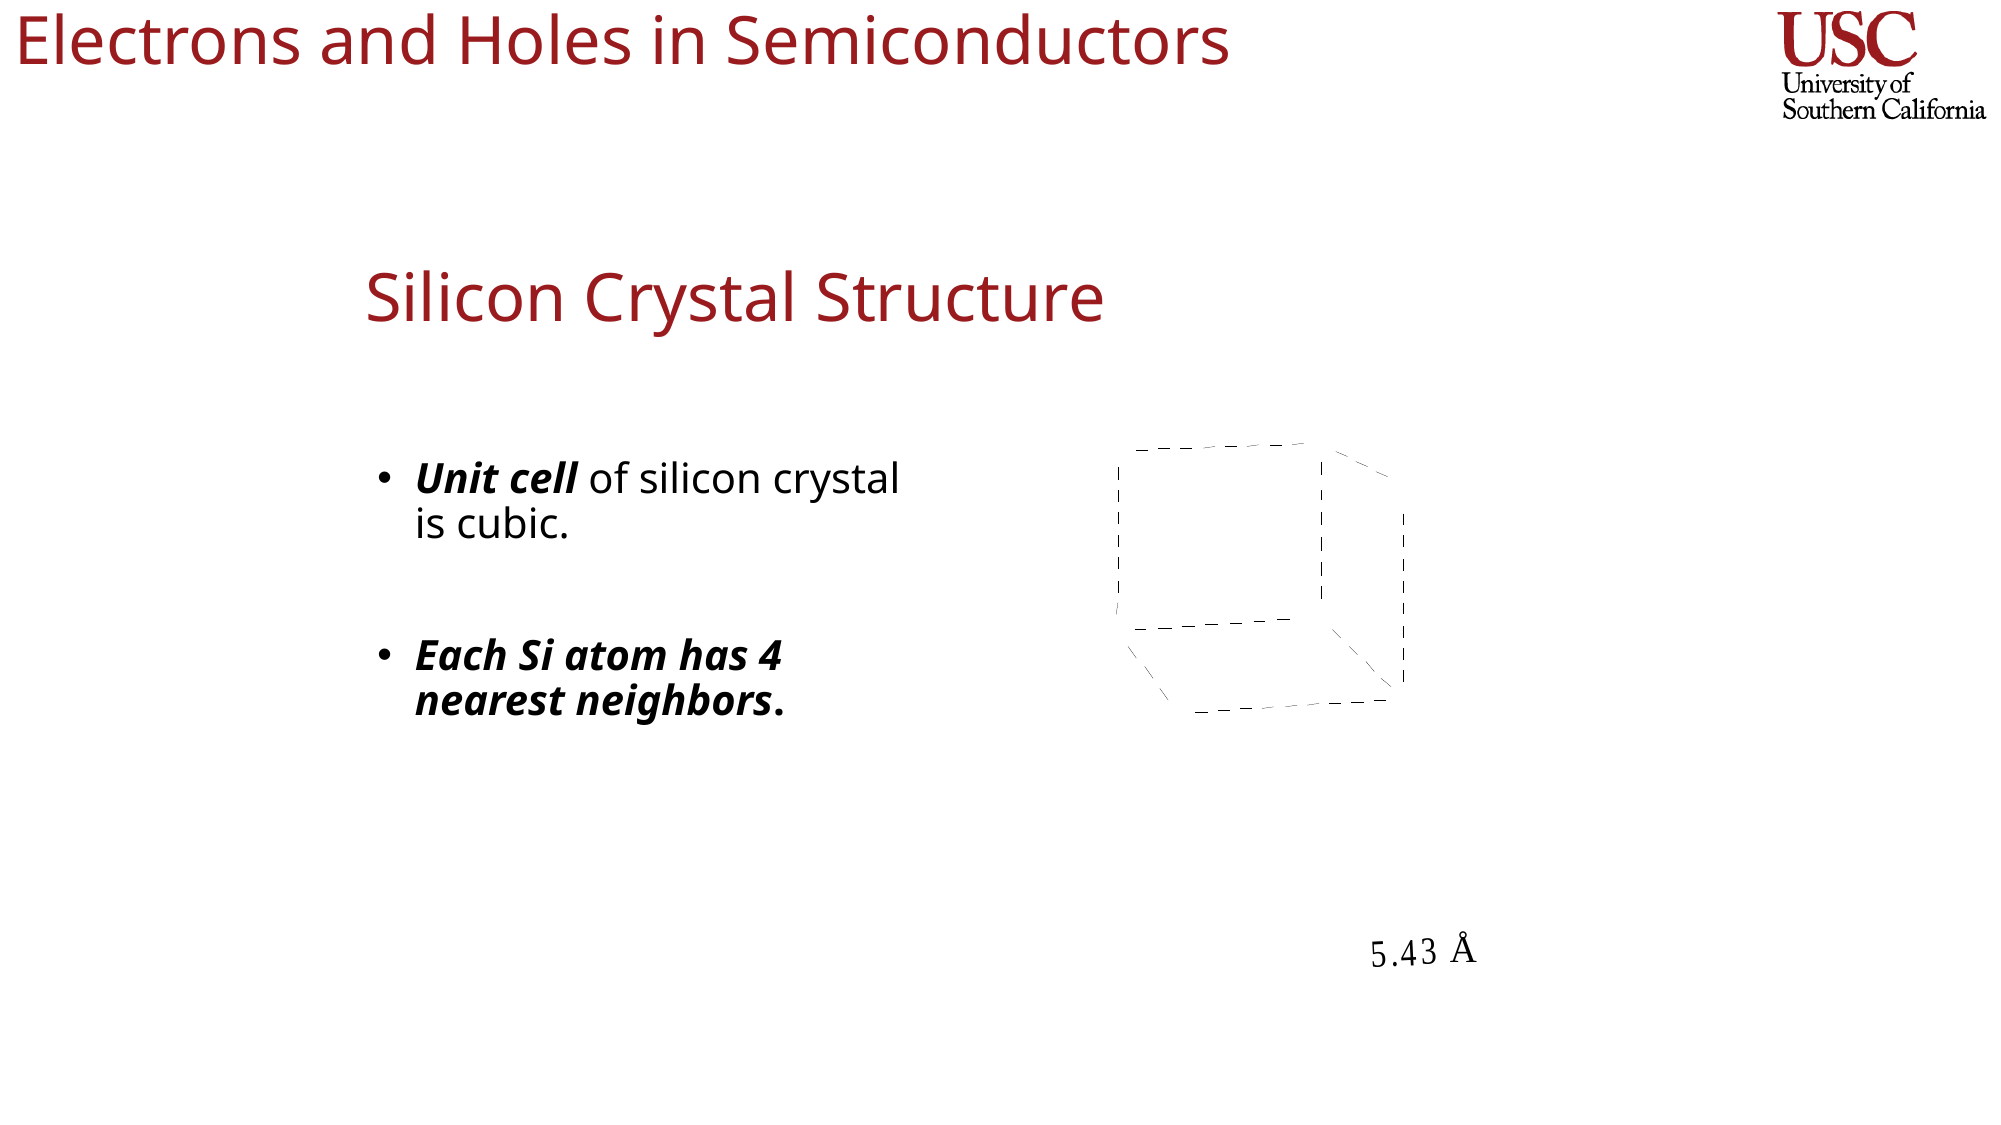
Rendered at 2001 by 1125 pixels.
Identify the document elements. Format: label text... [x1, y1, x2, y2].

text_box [1037, 362, 1663, 994]
title Silicon Crystal Structure [350, 249, 1625, 350]
list Unit cell of silicon crystal is cubic. Each Si atom has 4 nearest neighbors. [362, 450, 925, 850]
picture [1769, 0, 1992, 130]
text_box Electrons and Holes in Semiconductors [0, 0, 1384, 87]
